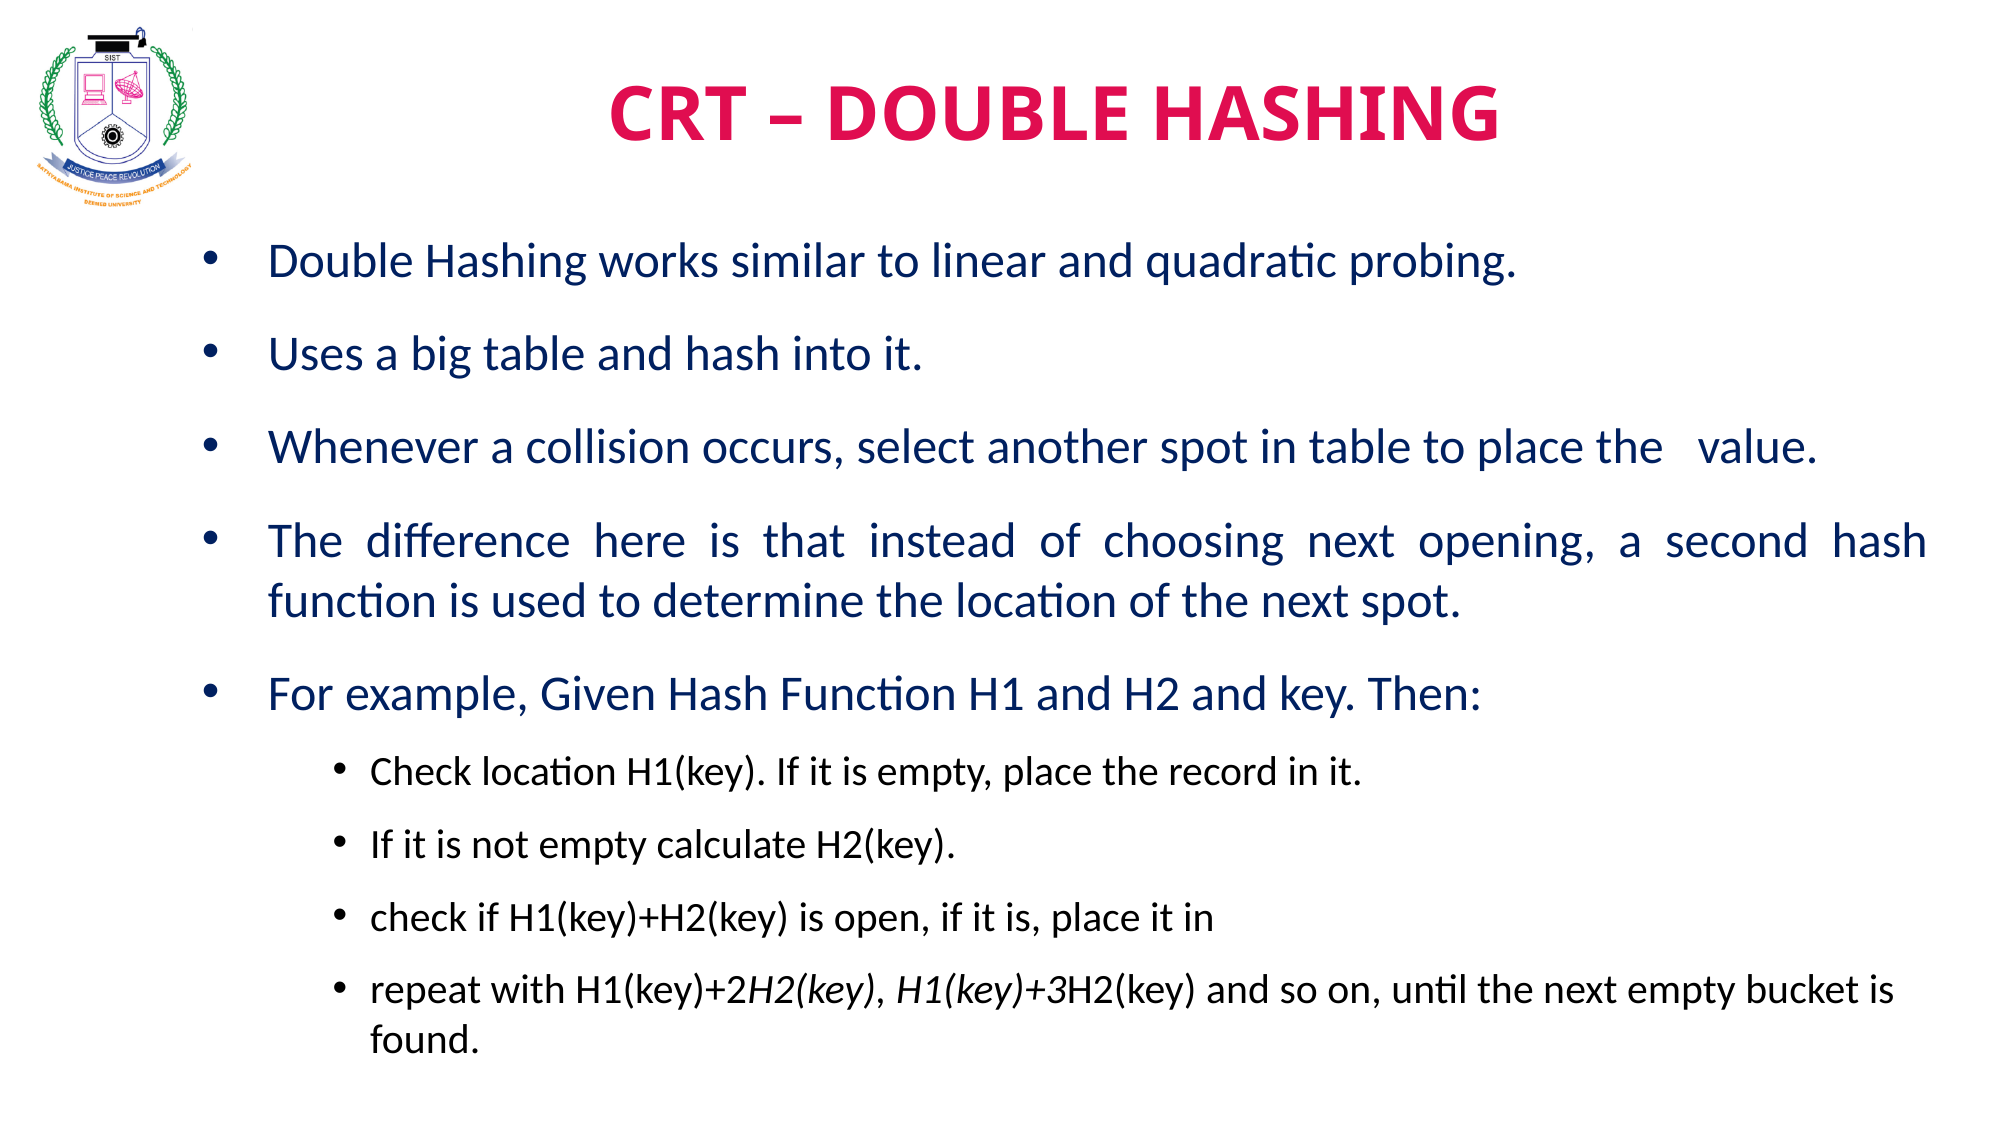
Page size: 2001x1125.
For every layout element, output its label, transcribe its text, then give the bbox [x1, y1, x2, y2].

text_box CRT – DOUBLE HASHING [321, 58, 1791, 164]
list Double Hashing works similar to linear and quadratic probing. Uses a big table and hash into it. Whenever a collision occurs, select another spot in table to place the value. The difference here is that instead of choosing next opening, a second hash function is used to determine the location of the next spot. For example, Given Hash Function H1 and H2 and key. Then: Check location H1(key). If it is empty, place the record in it. If it is not empty calculate H2(key). check if H1(key)+H2(key) is open, if it is, place it in repeat with H1(key)+2H2(key), H1(key)+3H2(key) and so on, until the next empty bucket is found. [167, 219, 1944, 1067]
picture [25, 151, 193, 213]
list Double Hashing [0, 24, 2000, 151]
